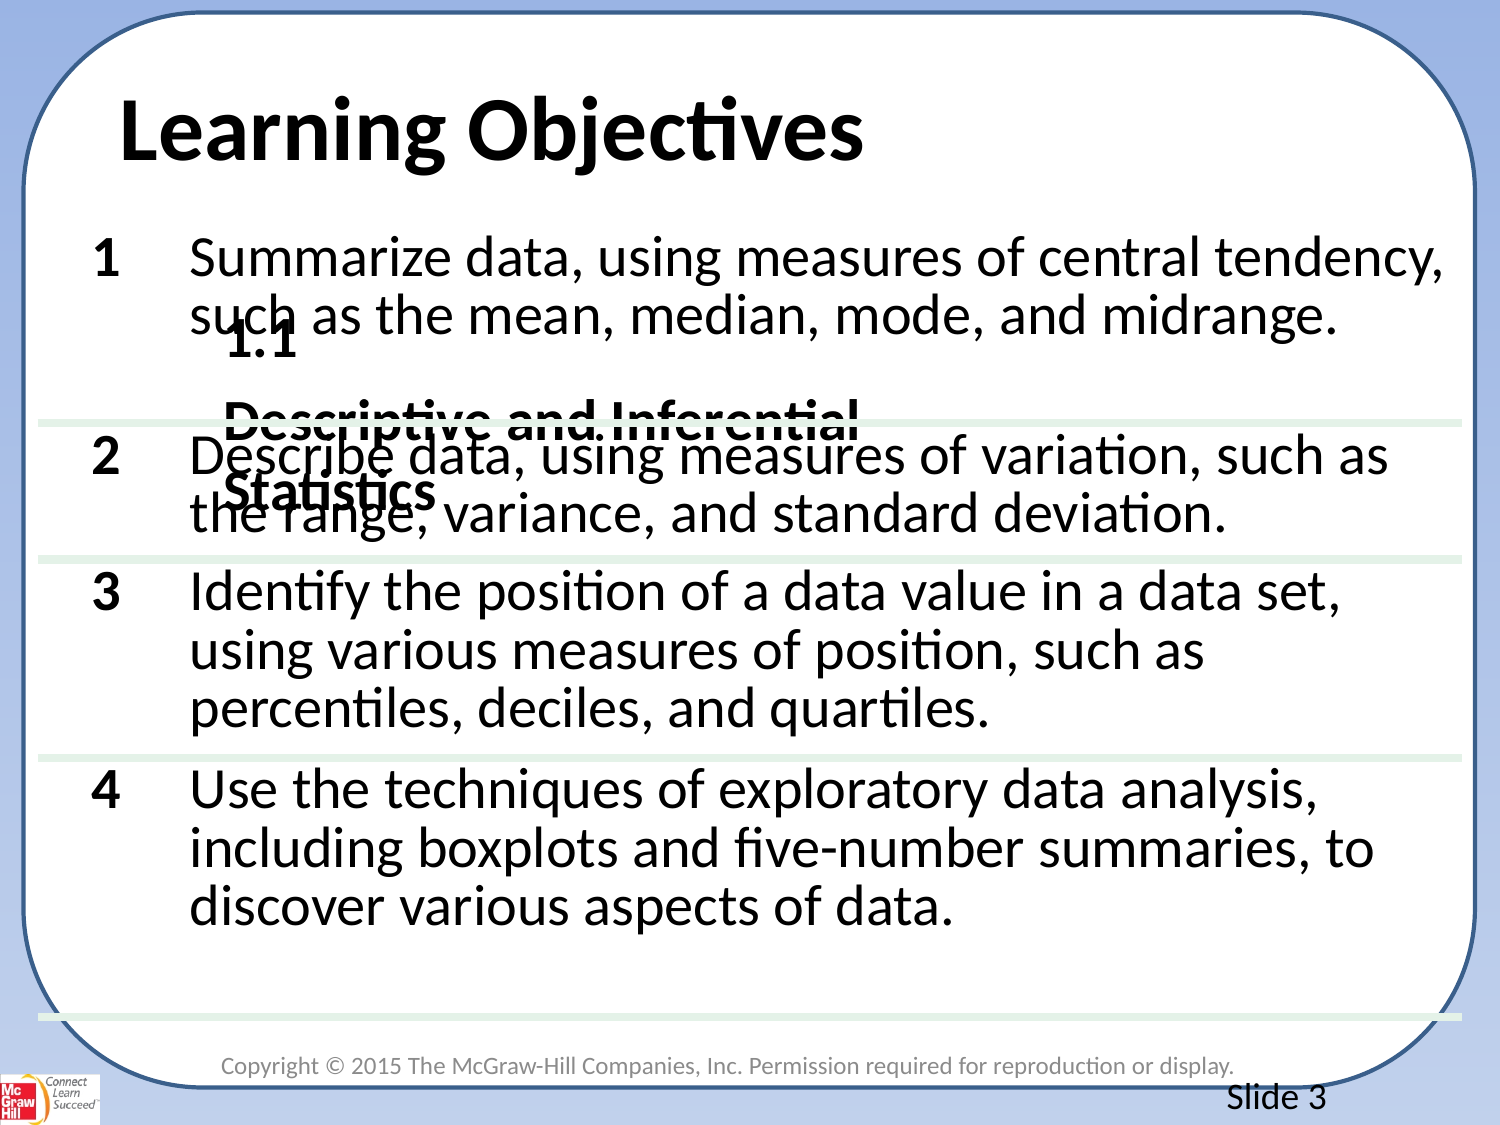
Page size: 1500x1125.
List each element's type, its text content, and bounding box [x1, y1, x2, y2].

table_cell Use the techniques of exploratory data analysis, including boxplots and five-number summaries, to discover various aspects of data. [175, 762, 1462, 1013]
table_cell 4 [38, 762, 175, 1013]
table_header 1 [38, 225, 175, 419]
list Slide 3 [1211, 1075, 1463, 1113]
table_cell Identify the position of a data value in a data set, using various measures of position, such as percentiles, deciles, and quartiles. [175, 564, 1462, 754]
text_box Learning Objectives [105, 61, 882, 187]
text_box Copyright © 2015 The McGraw-Hill Companies, Inc. Permission required for reproduction or display. [206, 1042, 1294, 1103]
table_cell 3 [38, 564, 175, 754]
picture [0, 1074, 100, 1125]
table_header Summarize data, using measures of central tendency, such as the mean, median, mode, and midrange. [175, 225, 1462, 419]
table_cell 2 [38, 427, 175, 555]
table_cell Describe data, using measures of variation, such as the range, variance, and standard deviation. [175, 427, 1462, 555]
